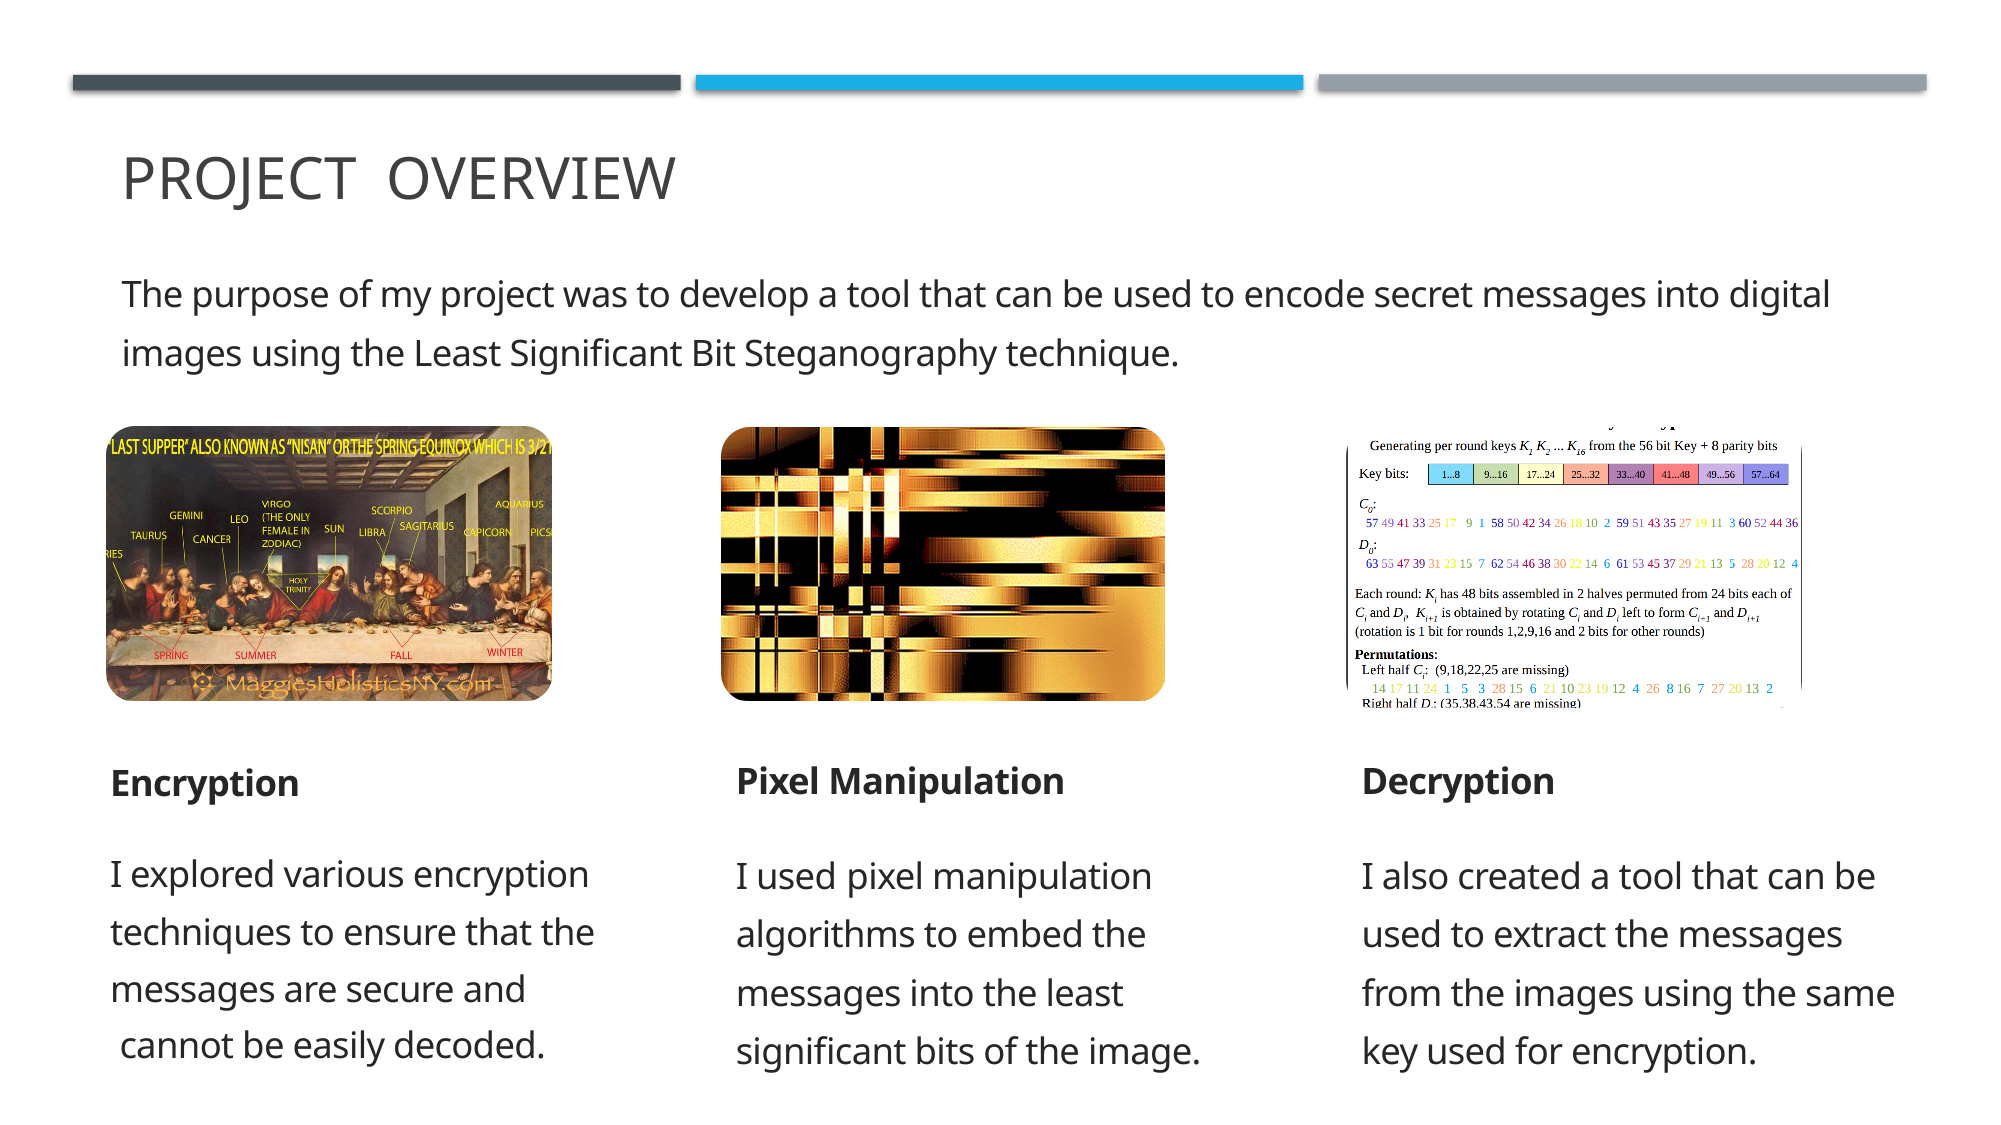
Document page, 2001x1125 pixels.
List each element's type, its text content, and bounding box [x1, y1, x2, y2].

text_box I explored various encryption techniques to ensure that the messages are secure and cannot be easily decoded. [95, 830, 667, 1065]
picture [720, 426, 1165, 702]
title PROJECT OVERVIEW [106, 91, 1862, 249]
text_box Decryption [1346, 737, 1712, 795]
text_box I also created a tool that can be used to extract the messages from the images using the same key used for encryption. [1346, 830, 1918, 1123]
text_box Encryption [95, 737, 460, 795]
text_box Pixel Manipulation [721, 737, 1087, 795]
picture [106, 425, 552, 702]
text_box I used pixel manipulation algorithms to embed the messages into the least significant bits of the image. [721, 830, 1293, 1065]
text_box The purpose of my project was to develop a tool that can be used to encode secret messages into digital images using the Least Significant Bit Steganography technique. [106, 249, 1930, 367]
picture [1346, 426, 1802, 709]
